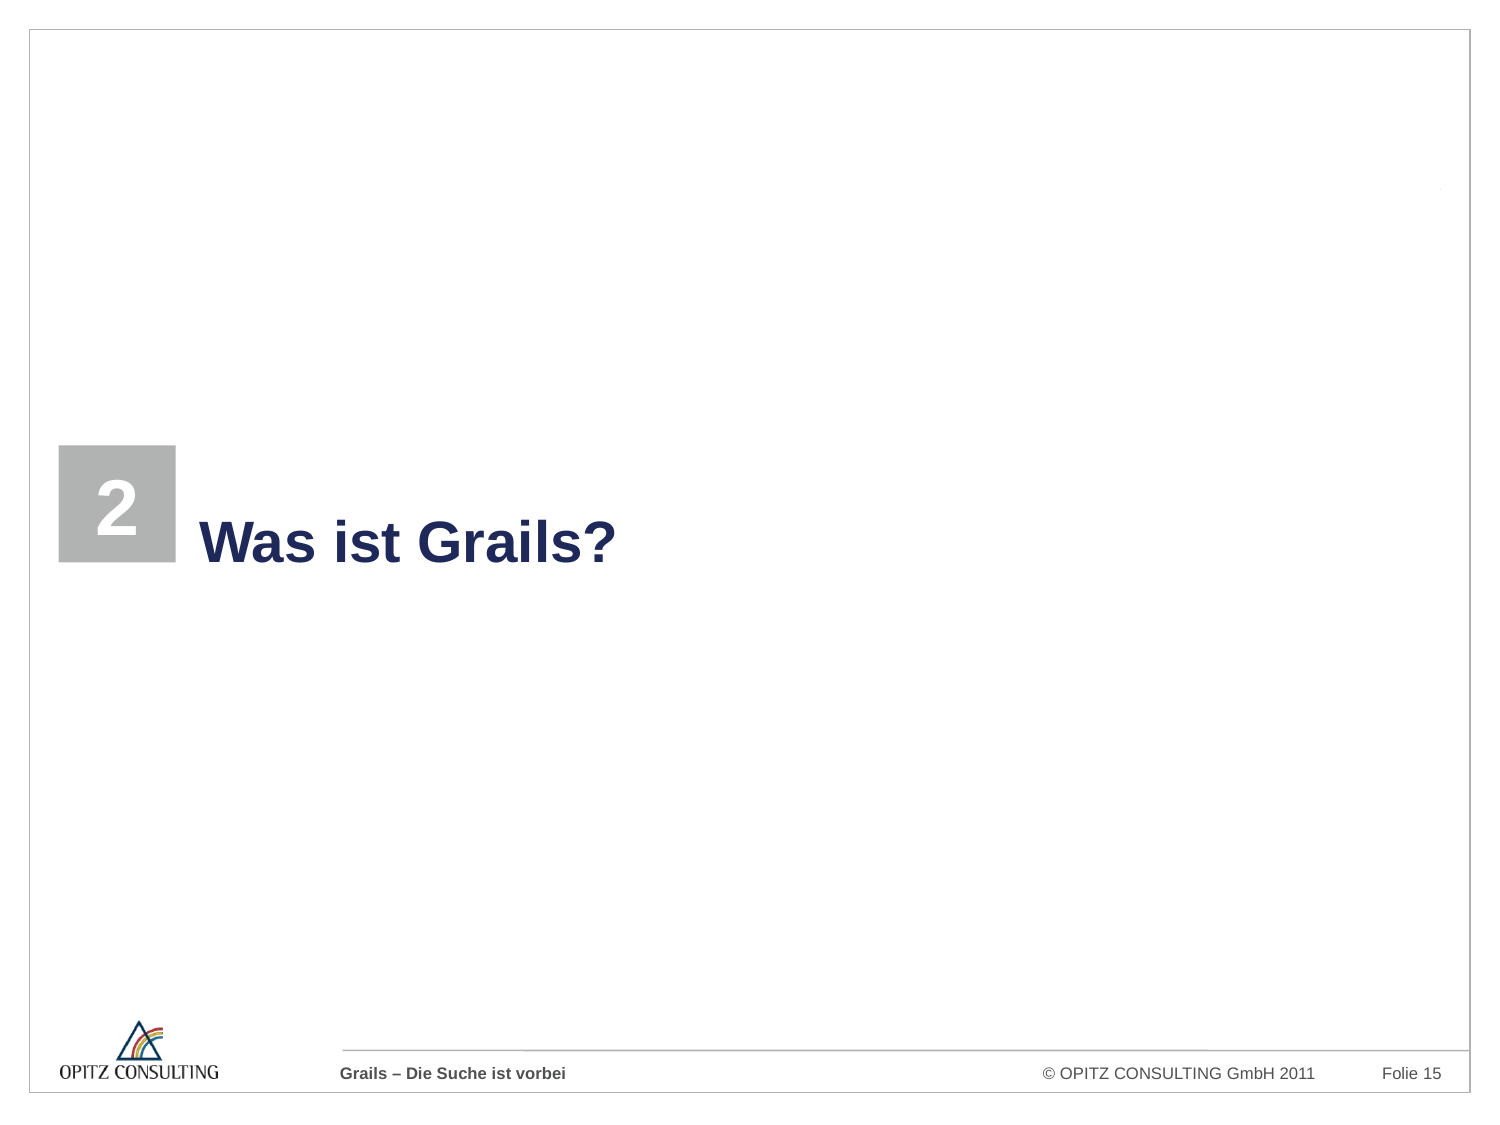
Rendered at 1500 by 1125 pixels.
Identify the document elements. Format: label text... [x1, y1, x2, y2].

picture [60, 1019, 218, 1079]
title Was ist Grails? [199, 432, 1161, 575]
list 2 [58, 445, 176, 563]
